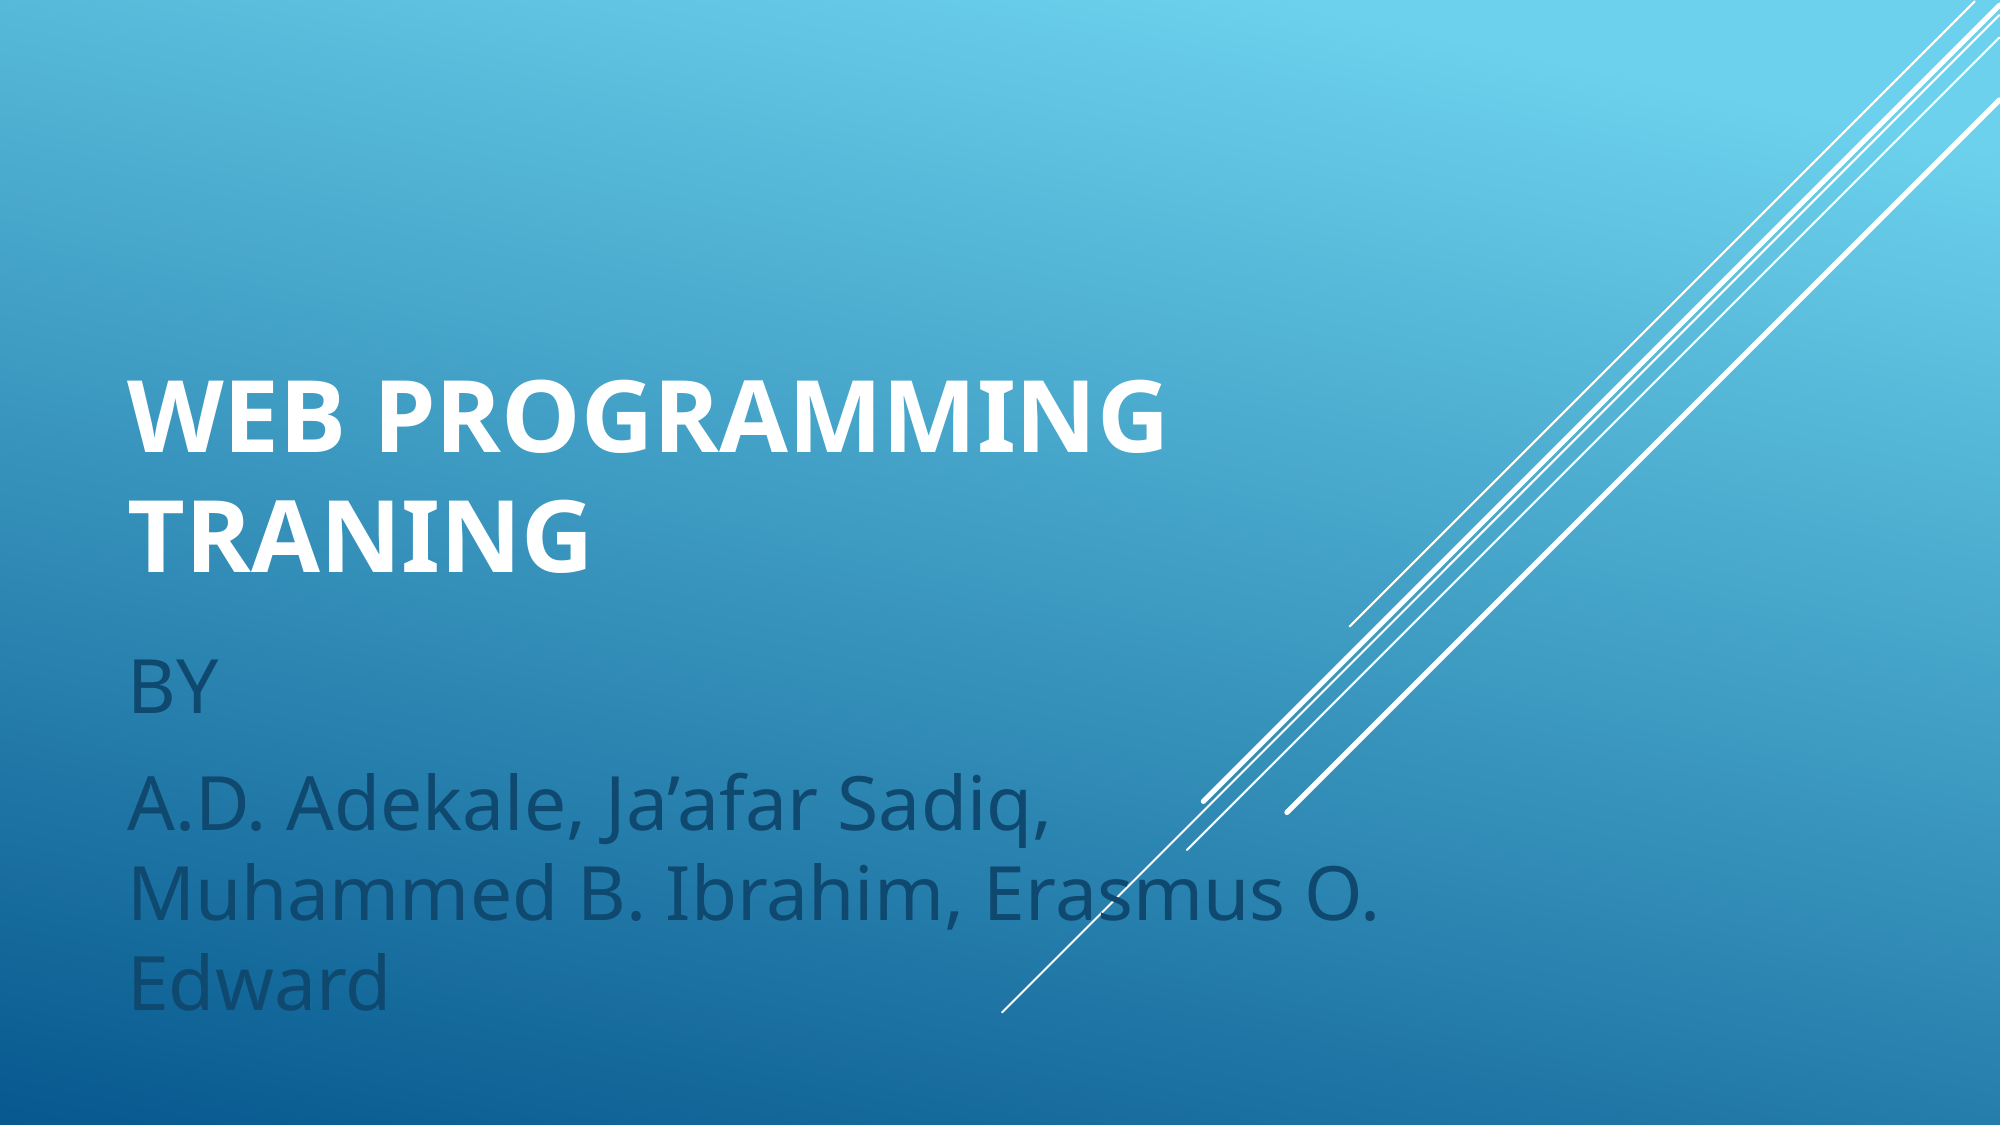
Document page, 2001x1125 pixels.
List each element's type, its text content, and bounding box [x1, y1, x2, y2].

title WEB PROGRAMMING TRANING [112, 112, 1425, 600]
subtitle BY A.D. Adekale, Ja’afar Sadiq, Muhammed B. Ibrahim, Erasmus O. Edward [112, 630, 1425, 1047]
